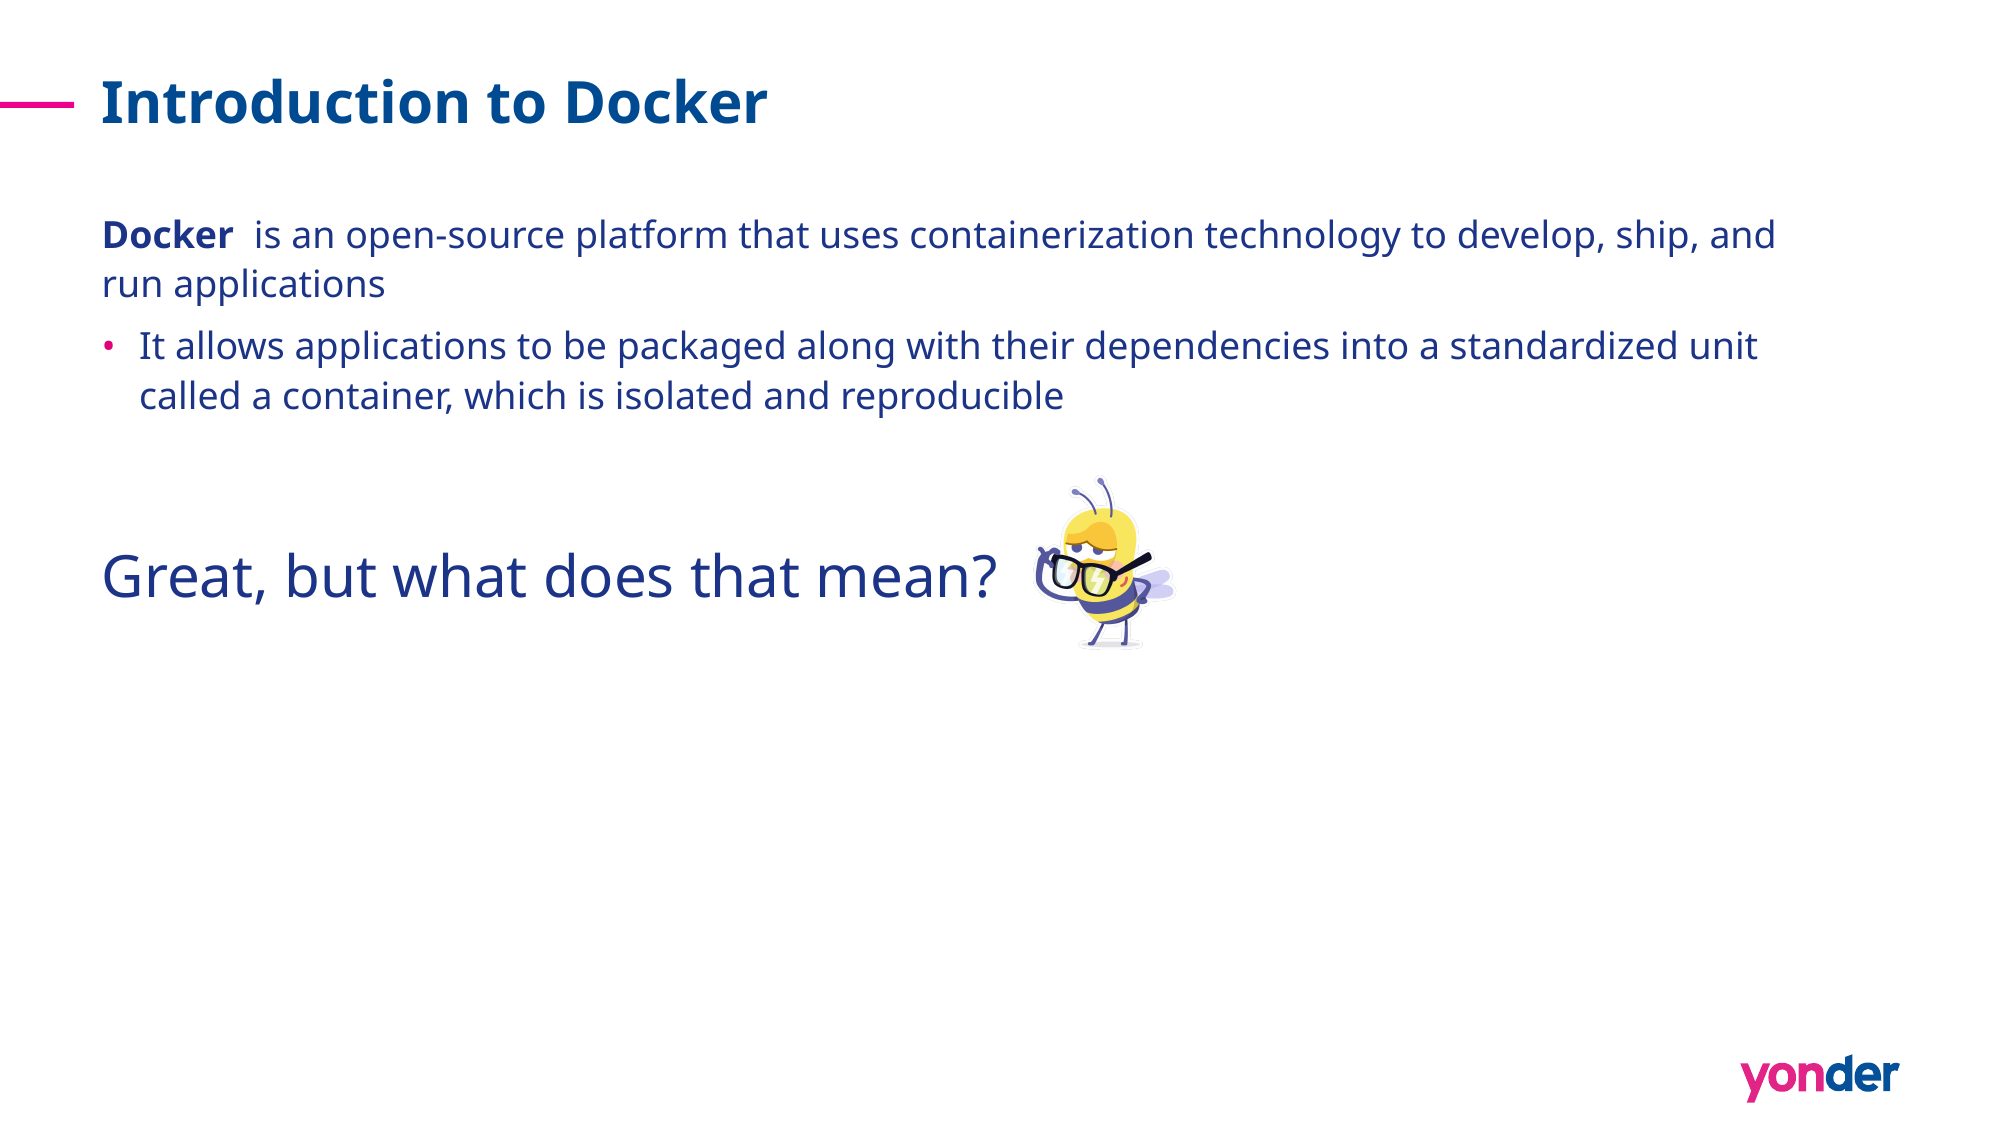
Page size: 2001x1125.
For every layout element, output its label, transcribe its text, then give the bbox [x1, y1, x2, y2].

title Introduction to Docker [101, 35, 1900, 175]
picture [1017, 475, 1192, 650]
text_box Great, but what does that mean? [101, 449, 1322, 825]
list Docker is an open-source platform that uses containerization technology to develop, ship, and run applications It allows applications to be packaged along with their dependencies into a standardized unit called a container, which is isolated and reproducible [101, 206, 1804, 488]
